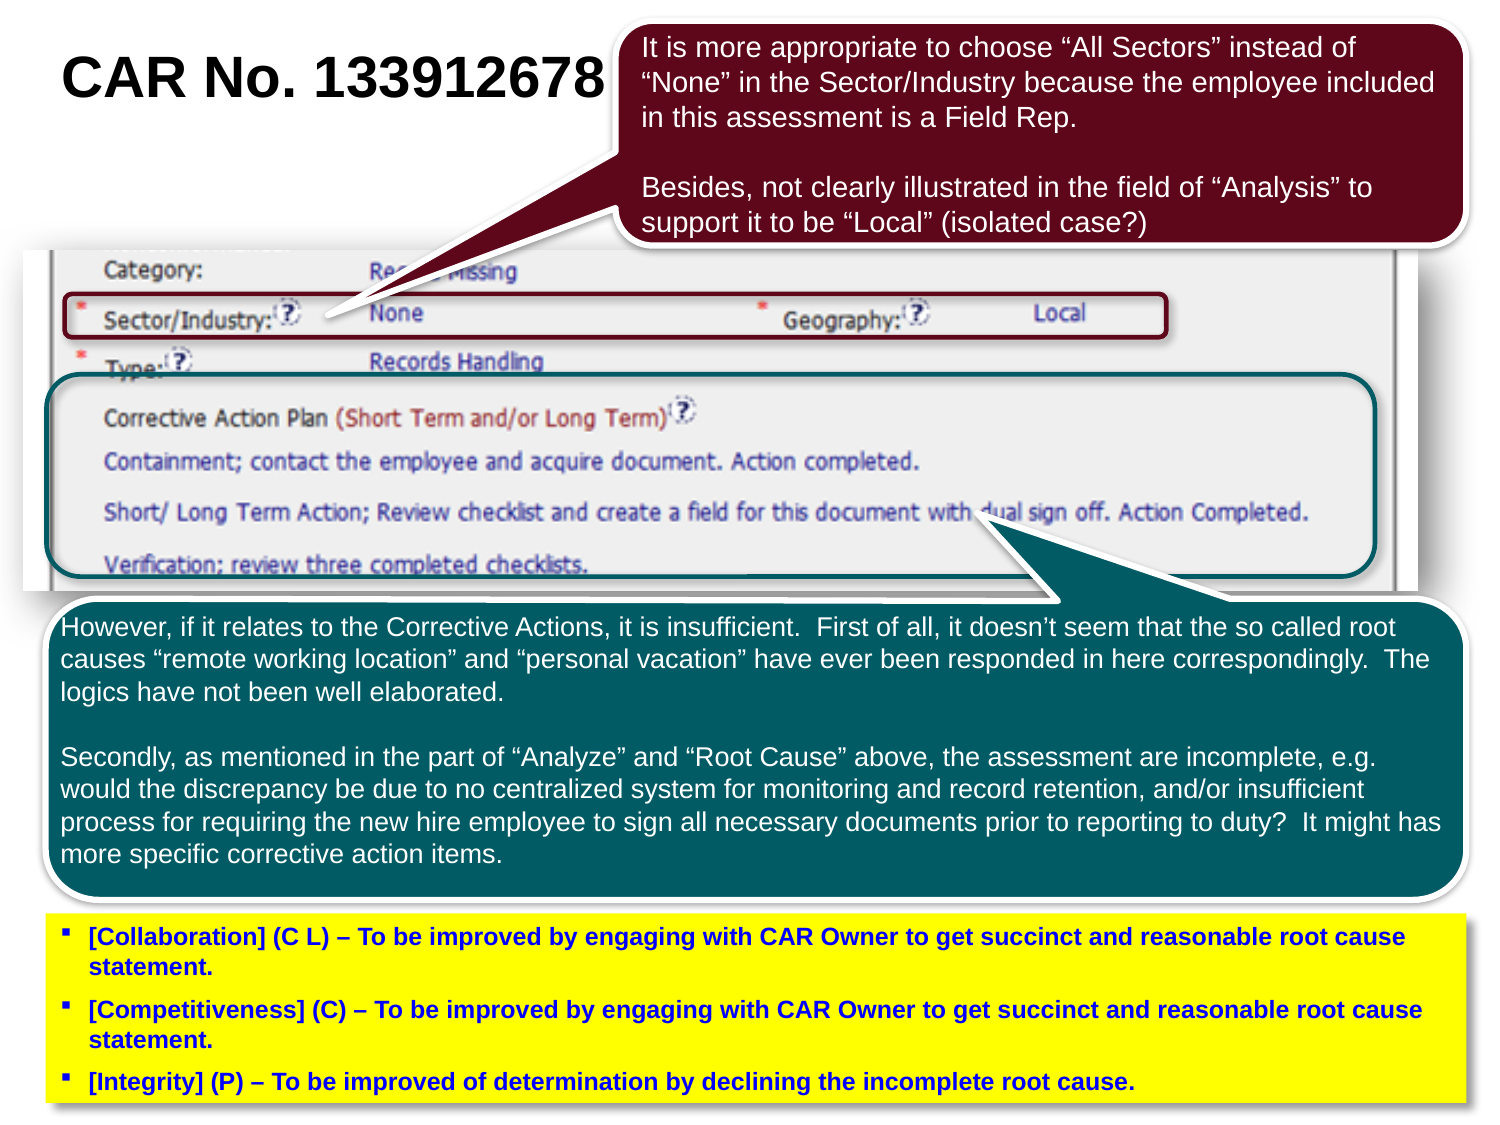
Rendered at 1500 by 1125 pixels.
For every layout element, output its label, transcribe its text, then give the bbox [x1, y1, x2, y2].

text_box [Collaboration] (C L) – To be improved by engaging with CAR Owner to get succinct and reasonable root cause statement. [Competitiveness] (C) – To be improved by engaging with CAR Owner to get succinct and reasonable root cause statement. [Integrity] (P) – To be improved of determination by declining the incomplete root cause. [45, 913, 1467, 1103]
title CAR No. 133912678 [46, 31, 619, 112]
text_box However, if it relates to the Corrective Actions, it is insufficient. First of all, it doesn’t seem that the so called root causes “remote working location” and “personal vacation” have ever been responded in here correspondingly. The logics have not been well elaborated. Secondly, as mentioned in the part of “Analyze” and “Root Cause” above, the assessment are incomplete, e.g. would the discrepancy be due to no centralized system for monitoring and record retention, and/or insufficient process for requiring the new hire employee to sign all necessary documents prior to reporting to duty? It might has more specific corrective action items. [42, 596, 1470, 904]
text_box It is more appropriate to choose “All Sectors” instead of “None” in the Sector/Industry because the employee included in this assessment is a Field Rep. Besides, not clearly illustrated in the field of “Analysis” to support it to be “Local” (isolated case?) [438, 17, 1470, 249]
picture [23, 250, 1418, 591]
